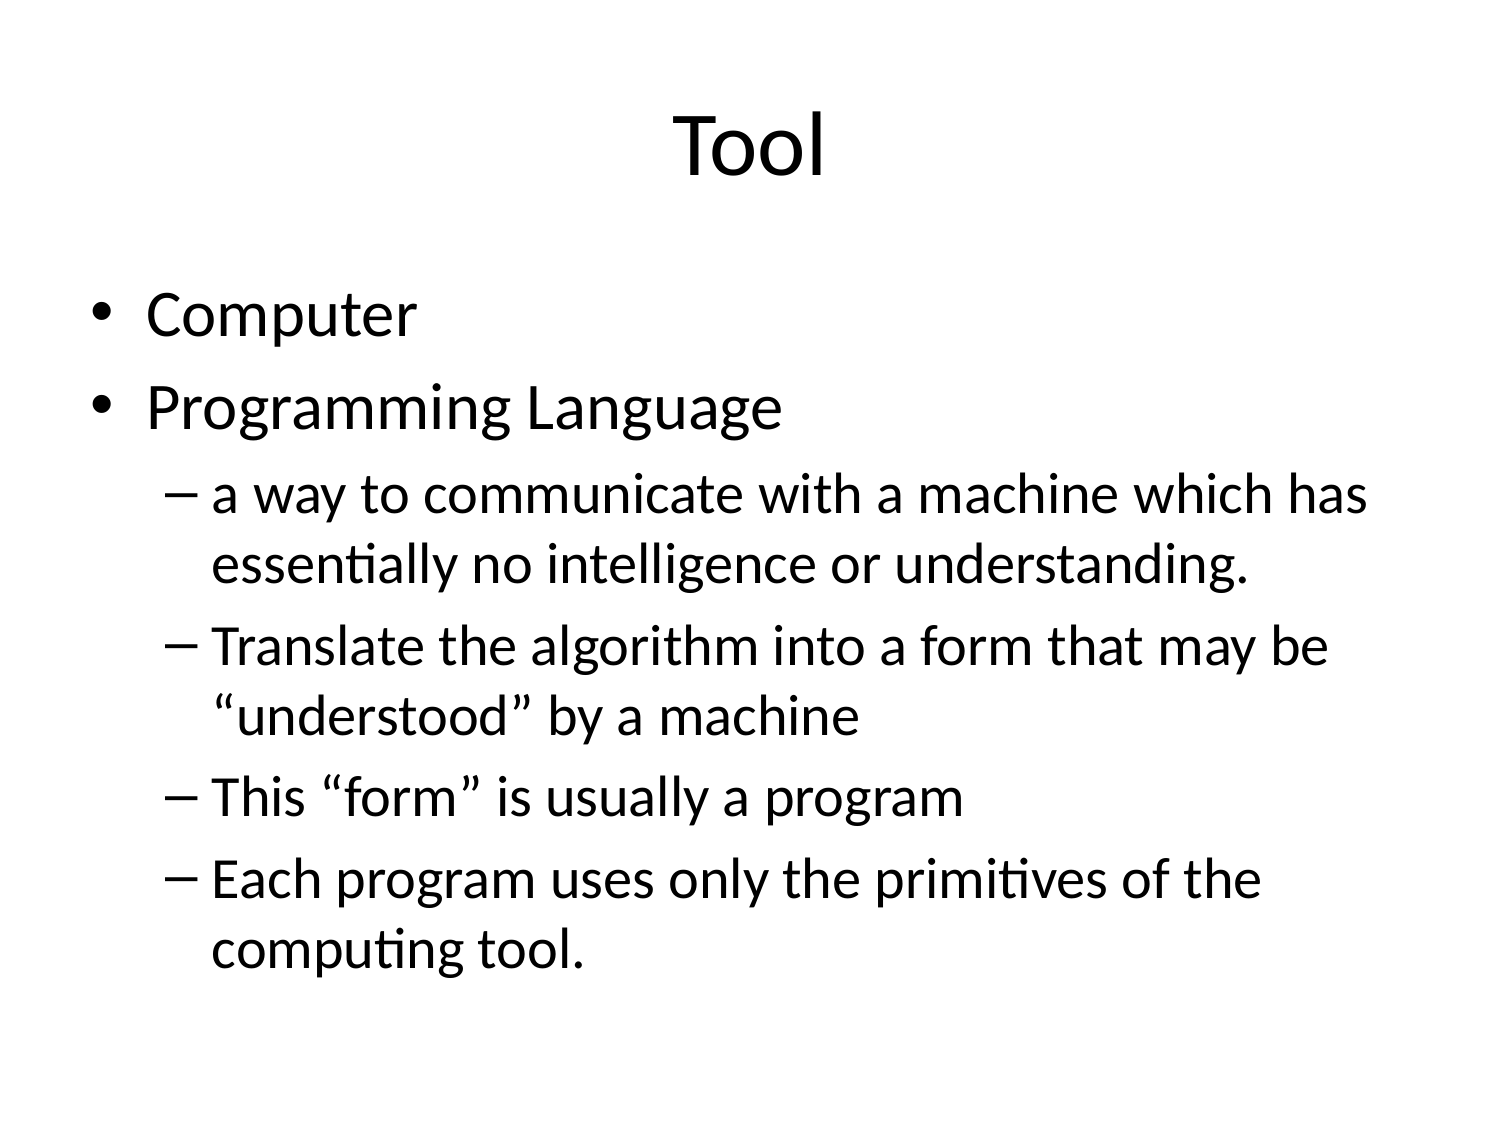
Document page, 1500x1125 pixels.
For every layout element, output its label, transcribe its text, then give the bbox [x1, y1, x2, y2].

title Tool [75, 45, 1425, 233]
list Computer Programming Language a way to communicate with a machine which has essentially no intelligence or understanding. Translate the algorithm into a form that may be “understood” by a machine This “form” is usually a program Each program uses only the primitives of the computing tool. [75, 262, 1425, 1005]
